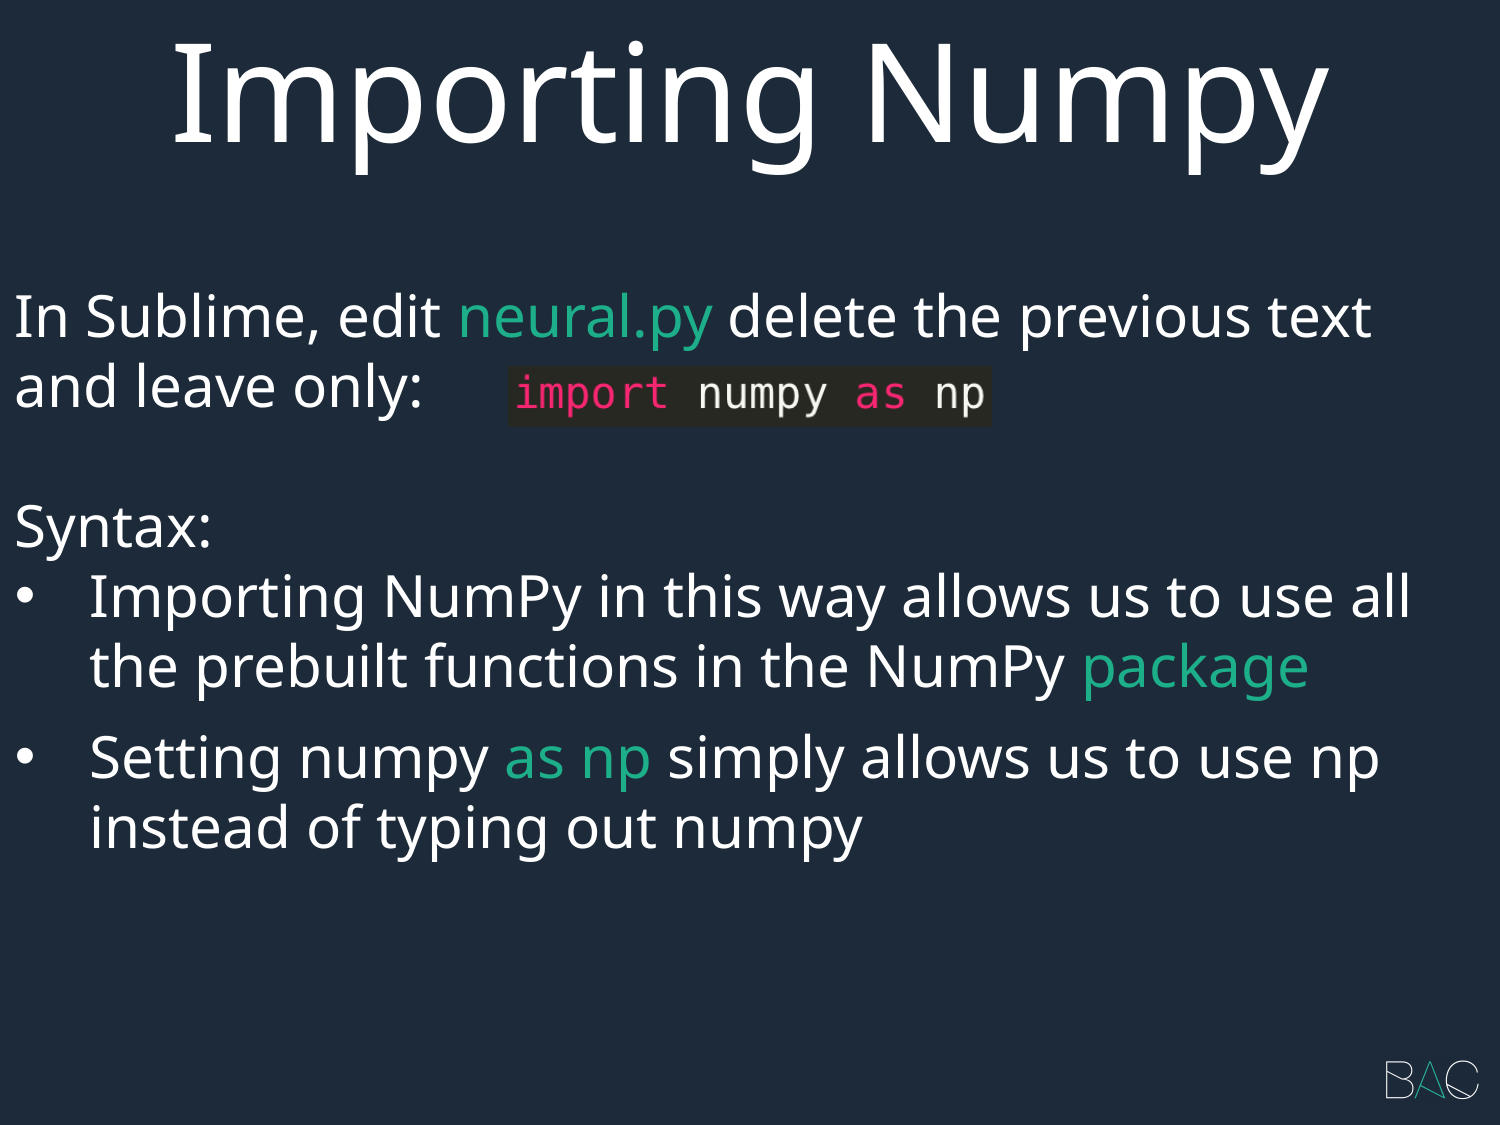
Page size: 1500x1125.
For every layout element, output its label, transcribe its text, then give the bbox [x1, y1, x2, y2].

text_box Importing Numpy [0, 0, 1500, 178]
picture [508, 366, 992, 428]
text_box In Sublime, edit neural.py delete the previous text and leave only: Syntax: Importing NumPy in this way allows us to use all the prebuilt functions in the NumPy package Setting numpy as np simply allows us to use np instead of typing out numpy [0, 271, 1500, 868]
picture [1379, 1054, 1484, 1108]
